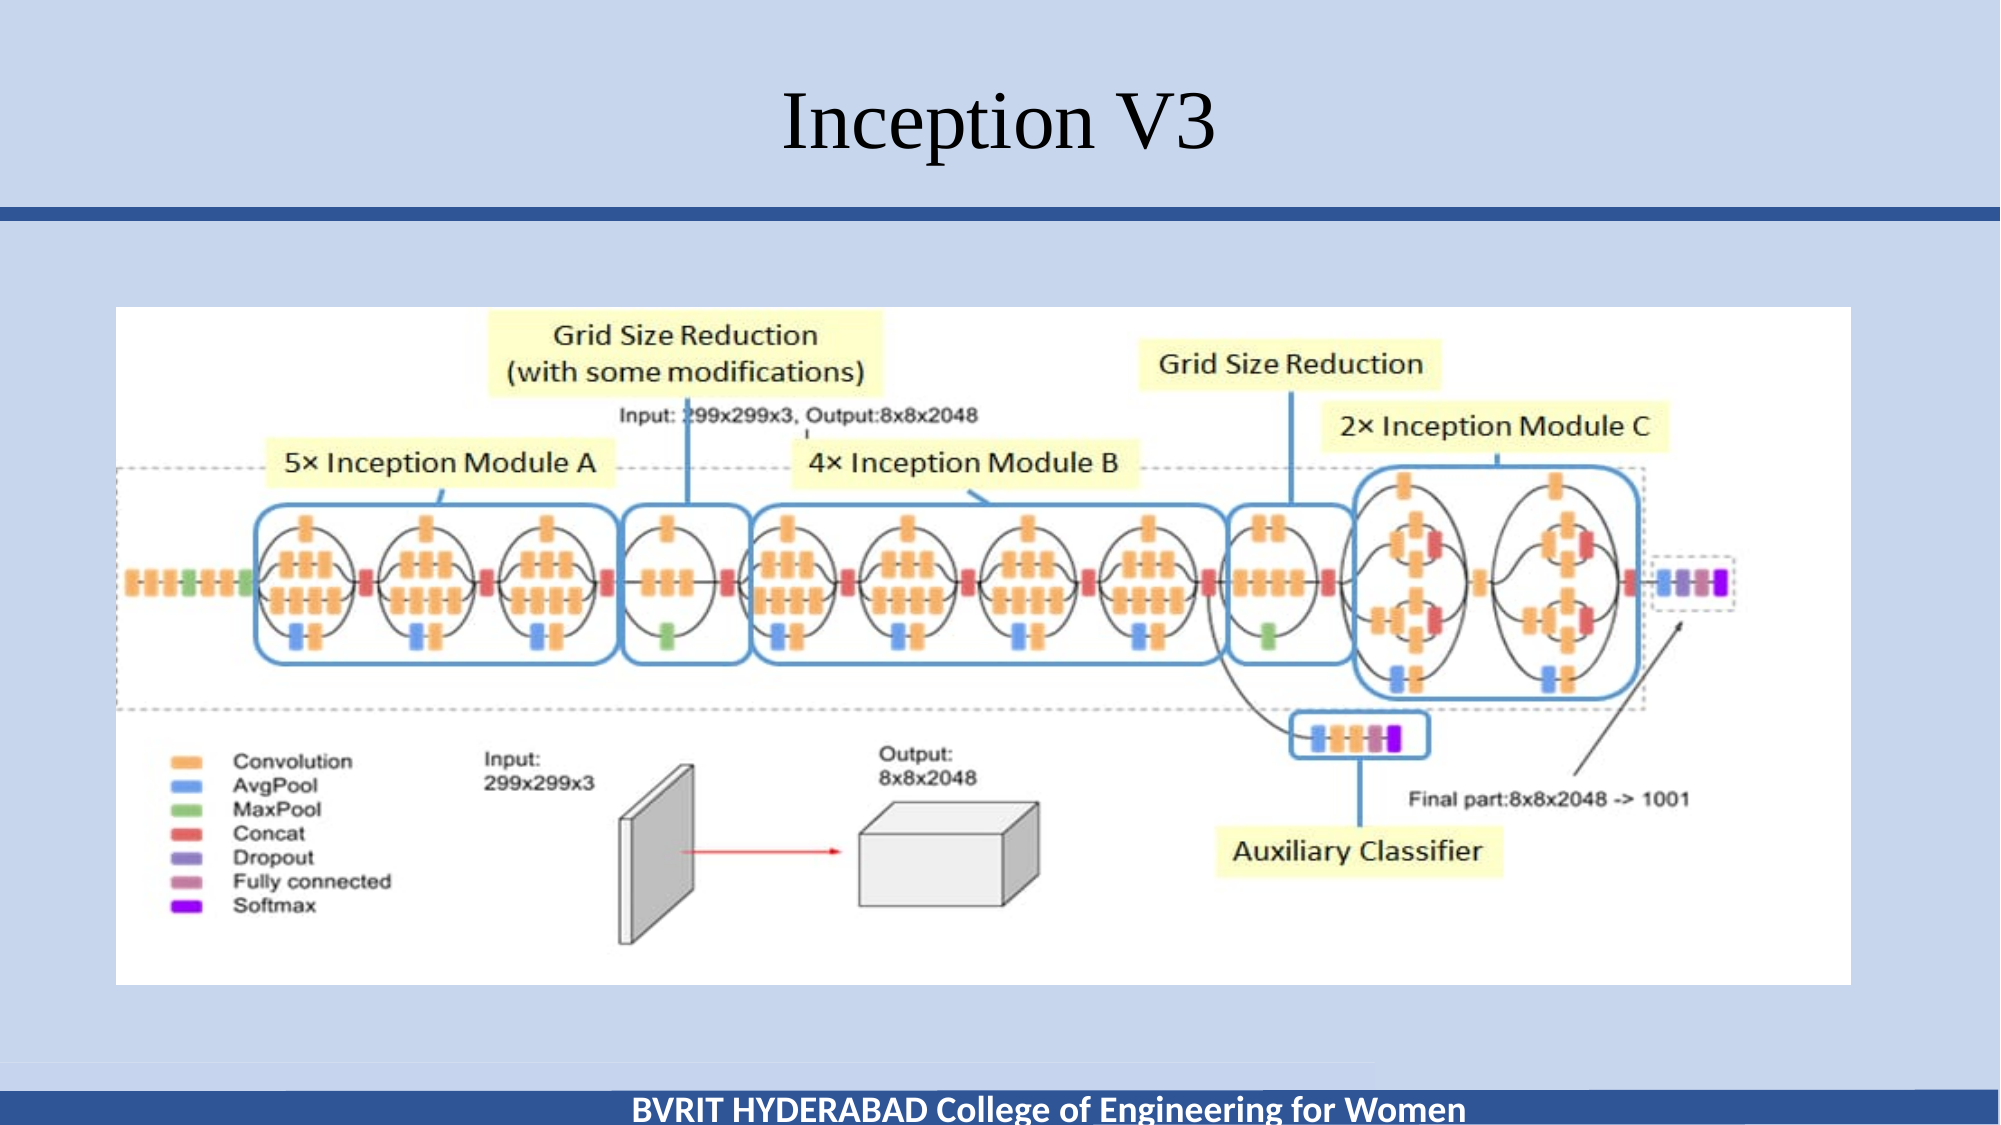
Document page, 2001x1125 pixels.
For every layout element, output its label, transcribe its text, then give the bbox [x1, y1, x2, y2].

title Inception V3 [137, 59, 1863, 184]
text_box BVRIT HYDERABAD College of Engineering for Women [580, 1109, 1519, 1125]
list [116, 307, 1851, 985]
text_box BVRIT HYDERABAD College of Engineering for Women [580, 1077, 1519, 1106]
